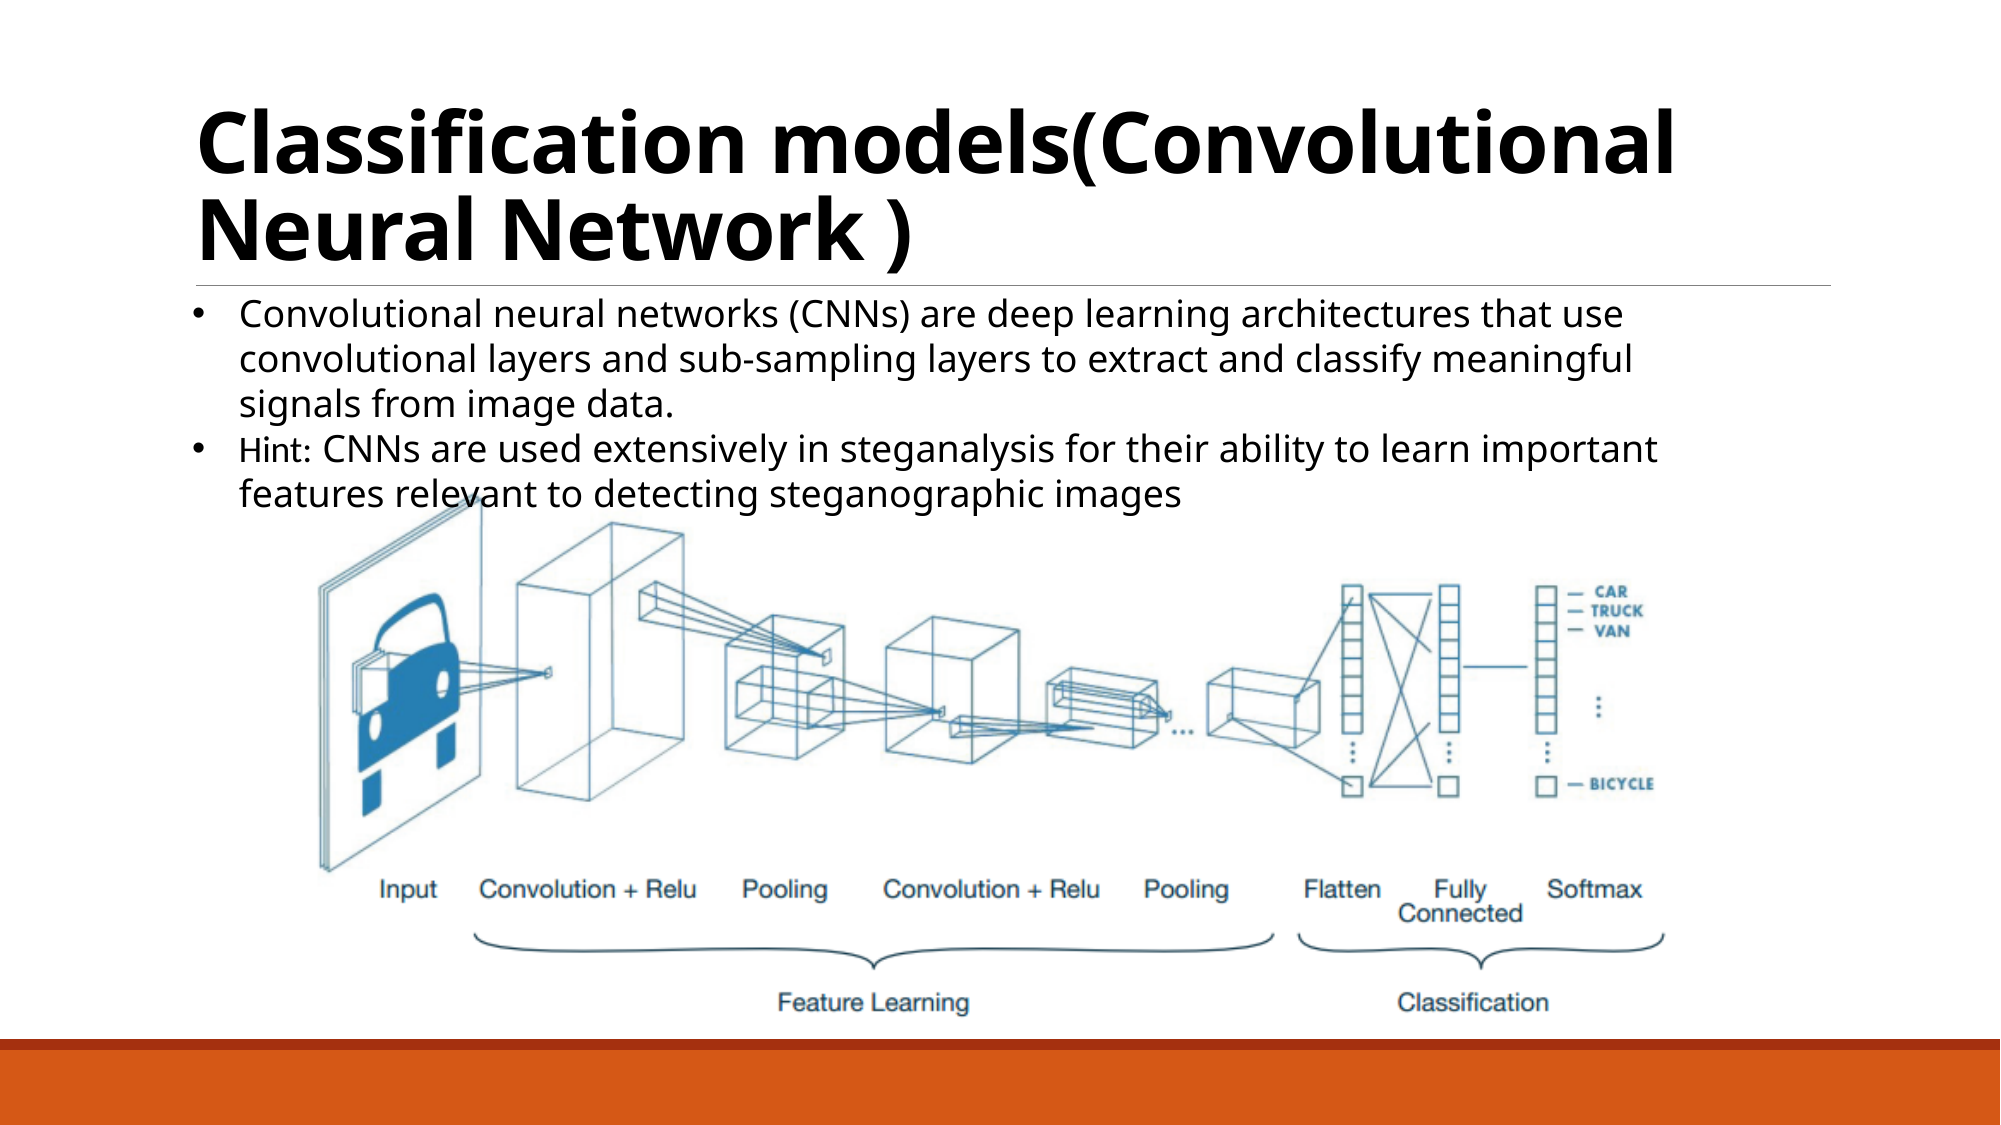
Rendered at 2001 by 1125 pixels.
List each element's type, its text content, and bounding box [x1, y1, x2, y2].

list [199, 433, 1760, 1033]
text_box Convolutional neural networks (CNNs) are deep learning architectures that use convolutional layers and sub-sampling layers to extract and classify meaningful signals from image data. Hint: CNNs are used extensively in steganalysis for their ability to learn important features relevant to detecting steganographic images [177, 282, 1728, 613]
title Classification models(Convolutional Neural Network ) [180, 47, 1830, 285]
